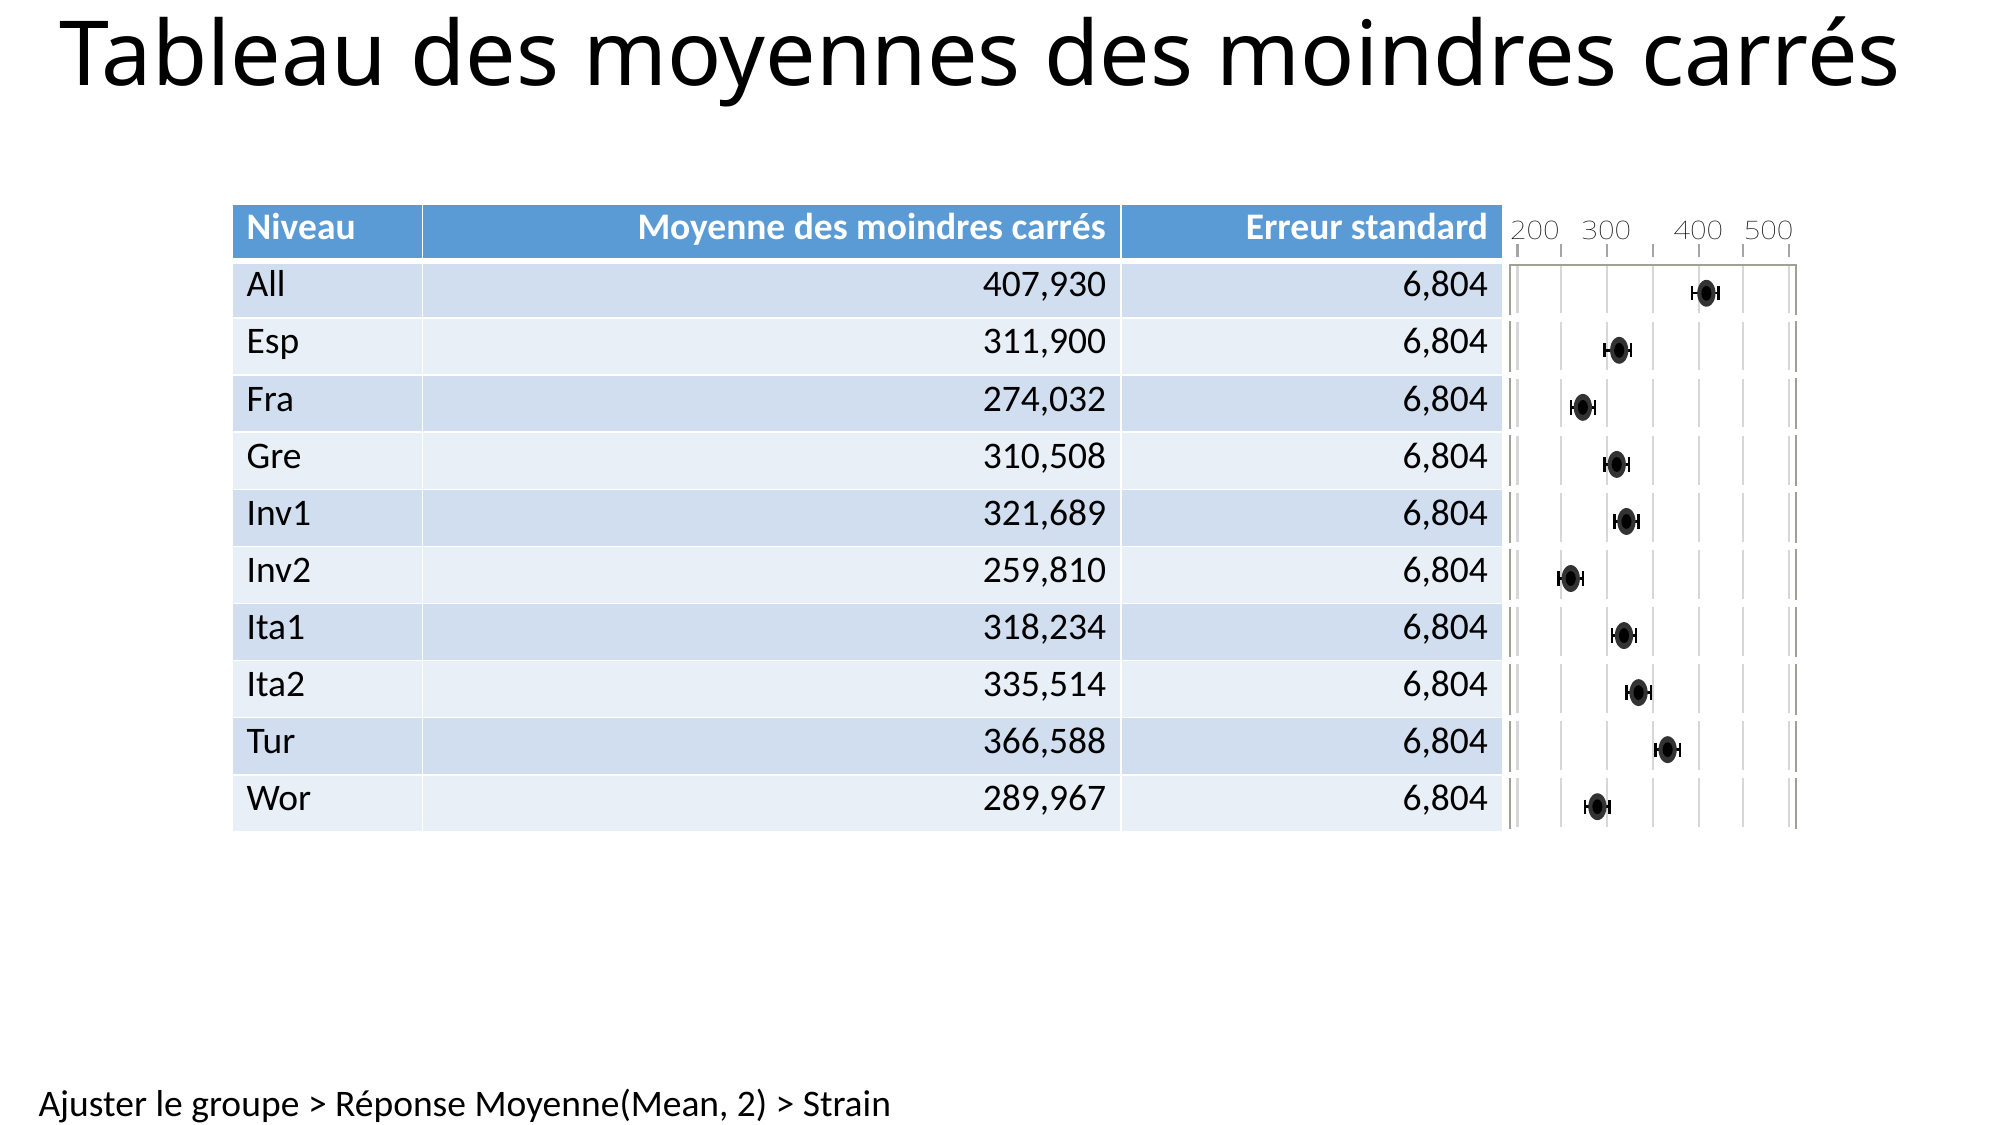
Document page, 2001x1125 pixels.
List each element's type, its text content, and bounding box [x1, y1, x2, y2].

table_cell Fra [233, 376, 422, 431]
table_header Moyenne des moindres carrés [423, 205, 1120, 258]
table_cell [1504, 604, 1805, 660]
table_cell 6,804 [1122, 776, 1502, 831]
table_cell Gre [233, 433, 422, 489]
table_cell Inv2 [233, 547, 422, 603]
table_cell [1504, 376, 1805, 431]
table_cell Wor [233, 776, 422, 831]
table_cell 6,804 [1122, 490, 1502, 546]
table_cell 321,689 [423, 490, 1120, 546]
table_cell [1504, 776, 1805, 831]
table_cell 310,508 [423, 433, 1120, 489]
text_box Ajuster le groupe > Réponse Moyenne(Mean, 2) > Strain [38, 1079, 893, 1125]
table_cell [1504, 490, 1805, 546]
table_cell [1504, 264, 1805, 317]
table_cell [1504, 433, 1805, 489]
table_header Niveau [233, 205, 422, 258]
table_cell 335,514 [423, 661, 1120, 717]
table_header [1504, 205, 1805, 258]
table_cell All [233, 264, 422, 317]
table_cell 407,930 [423, 264, 1120, 317]
title Tableau des moyennes des moindres carrés [0, 0, 1963, 113]
table_cell Inv1 [233, 490, 422, 546]
table_header Erreur standard [1122, 205, 1502, 258]
table_cell 6,804 [1122, 319, 1502, 374]
table_cell [1504, 661, 1805, 717]
table_cell 259,810 [423, 547, 1120, 603]
table_cell [1504, 718, 1805, 774]
table_cell 6,804 [1122, 264, 1502, 317]
table_cell 6,804 [1122, 376, 1502, 431]
table_cell 6,804 [1122, 661, 1502, 717]
table_cell 6,804 [1122, 718, 1502, 774]
table_cell [1504, 319, 1805, 374]
table_cell Ita1 [233, 604, 422, 660]
table_cell 6,804 [1122, 547, 1502, 603]
table_cell 6,804 [1122, 604, 1502, 660]
table_cell 318,234 [423, 604, 1120, 660]
table_cell 366,588 [423, 718, 1120, 774]
table_cell 311,900 [423, 319, 1120, 374]
table_cell [1504, 547, 1805, 603]
table_cell Esp [233, 319, 422, 374]
table_cell 6,804 [1122, 433, 1502, 489]
table_cell Tur [233, 718, 422, 774]
table_cell Ita2 [233, 661, 422, 717]
table_cell 274,032 [423, 376, 1120, 431]
table_cell 289,967 [423, 776, 1120, 831]
